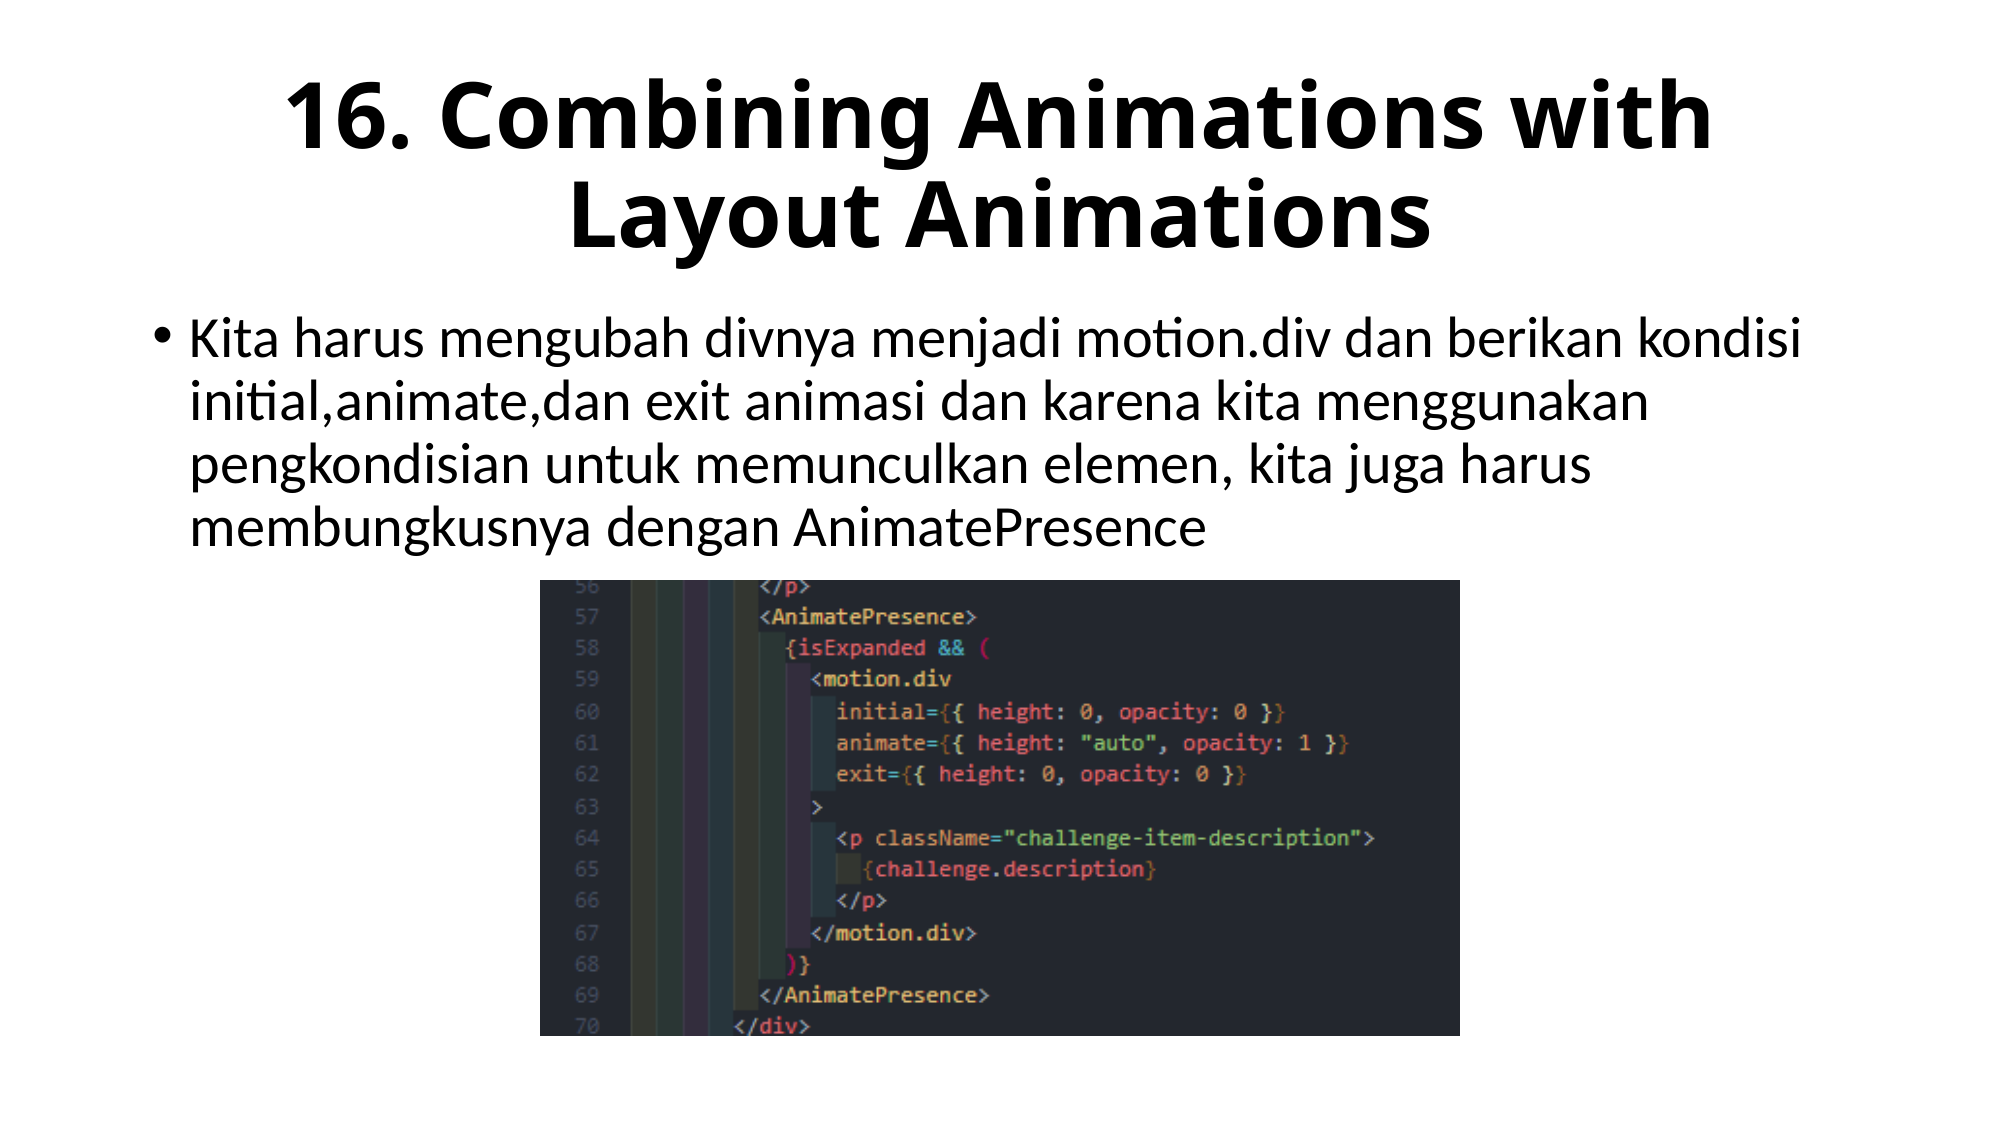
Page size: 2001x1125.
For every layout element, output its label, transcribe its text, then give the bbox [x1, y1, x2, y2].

picture [540, 580, 1460, 1036]
list Kita harus mengubah divnya menjadi motion.div dan berikan kondisi initial,animate,dan exit animasi dan karena kita menggunakan pengkondisian untuk memunculkan elemen, kita juga harus membungkusnya dengan AnimatePresence [137, 299, 1863, 1014]
title 16. Combining Animations with Layout Animations [137, 59, 1863, 278]
